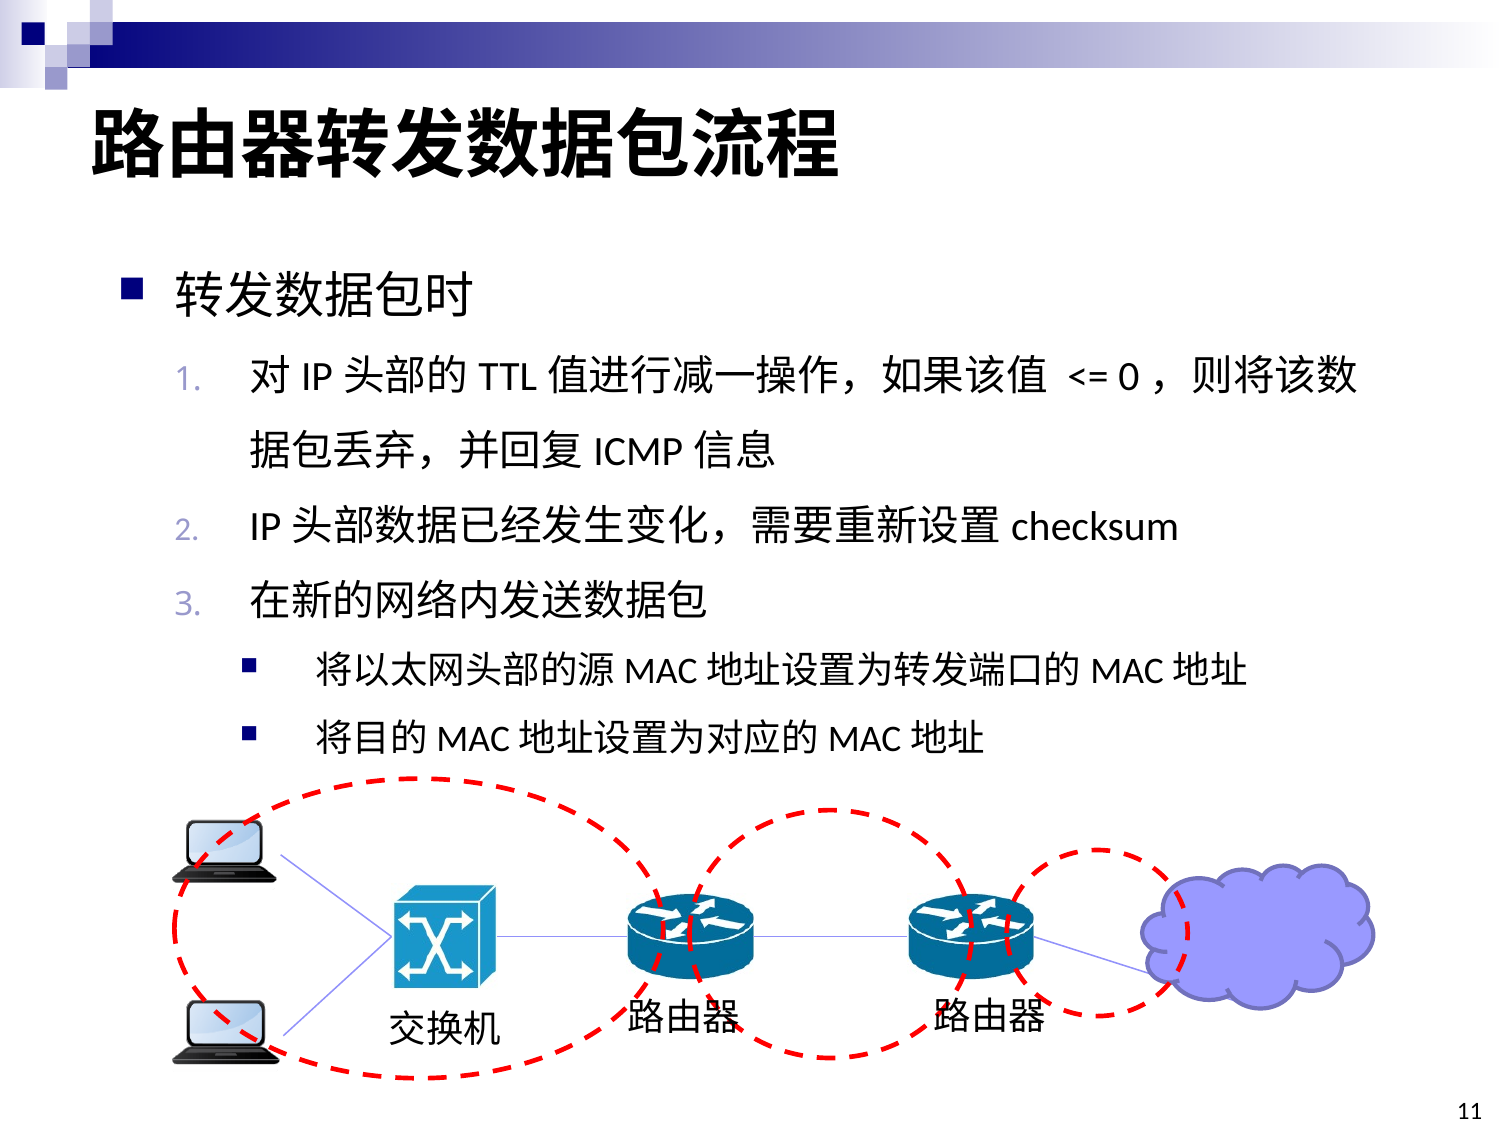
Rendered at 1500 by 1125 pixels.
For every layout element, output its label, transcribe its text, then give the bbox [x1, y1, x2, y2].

title 路由器转发数据包流程 [75, 75, 1425, 209]
text_box [256, 776, 582, 814]
list 转发数据包时 对IP头部的TTL值进行减一操作，如果该值 <= 0，则将该数据包丢弃，并回复ICMP信息 IP头部数据已经发生变化，需要重新设置checksum 在新的网络内发送数据包 将以太网头部的源MAC地址设置为转发端口的MAC地址 将目的MAC地址设置为对应的MAC地址 [103, 226, 1397, 709]
slide_number 11 [1448, 1100, 1483, 1125]
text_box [167, 815, 1374, 1077]
text_box [795, 808, 874, 814]
